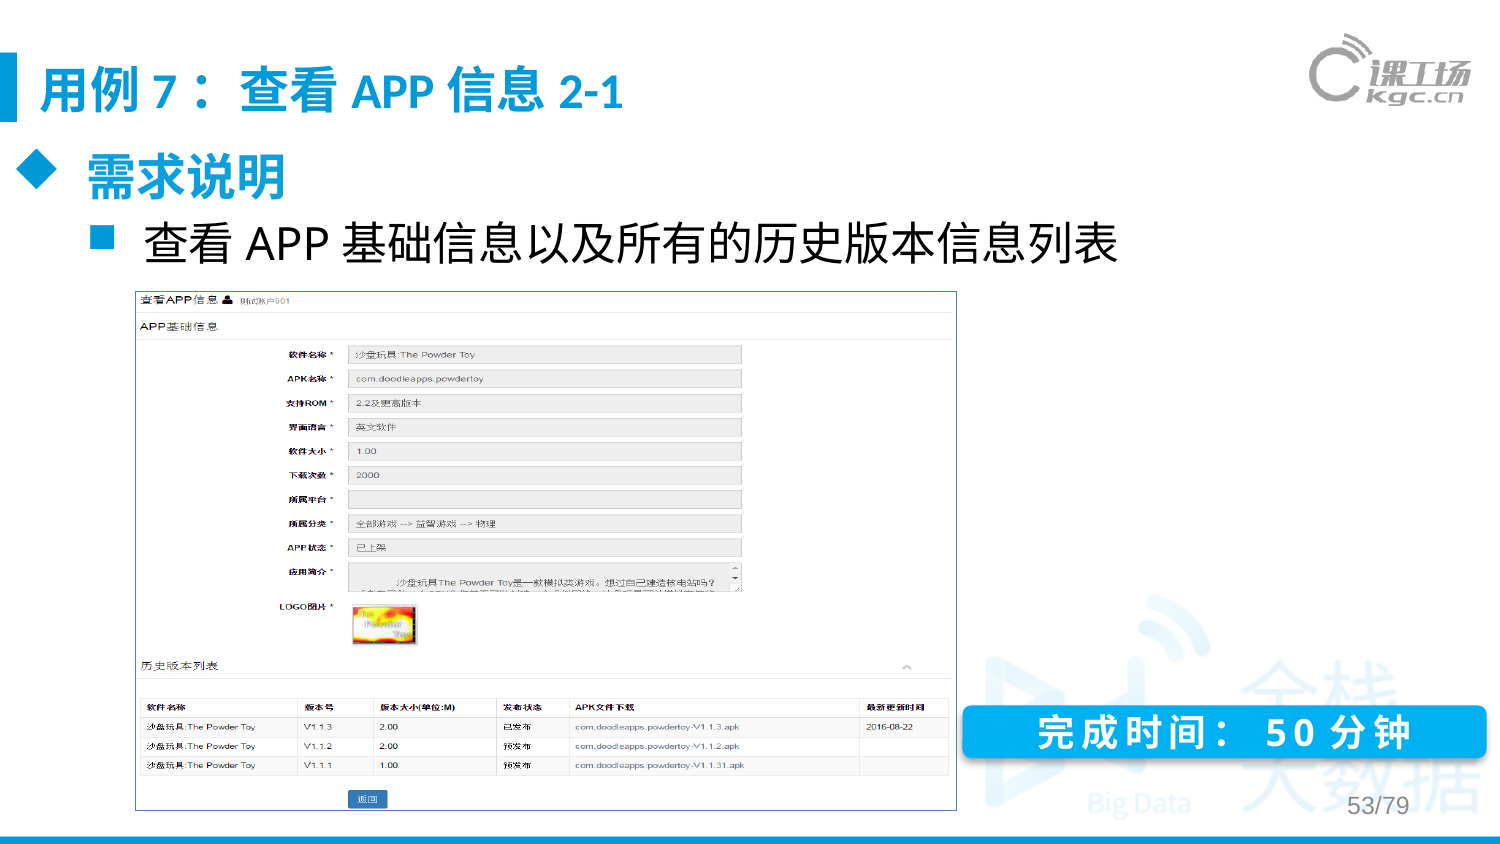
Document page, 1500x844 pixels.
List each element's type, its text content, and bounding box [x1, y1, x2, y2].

slide_number 53/79 [1074, 782, 1425, 828]
text_box 完成时间：50分钟 [960, 702, 1490, 762]
text_box 需求说明 查看APP基础信息以及所有的历史版本信息列表 [0, 138, 1374, 771]
title 用例7：查看APP信息2-1 [39, 33, 1383, 151]
picture [0, 0, 1500, 836]
